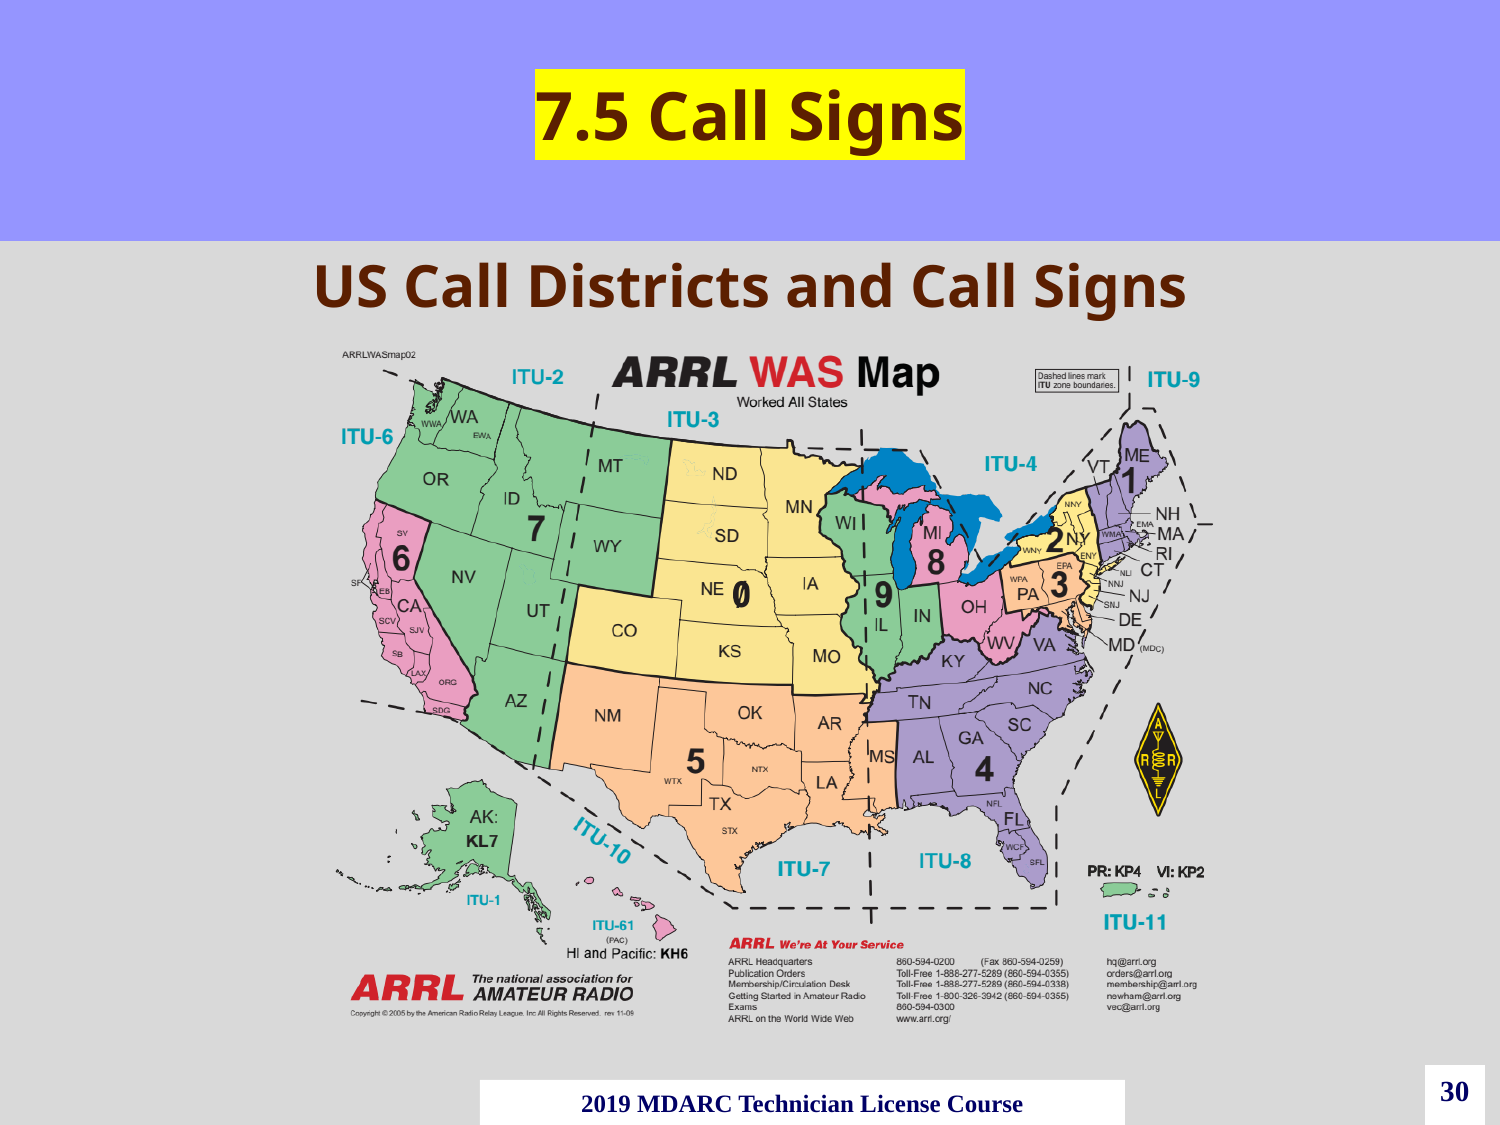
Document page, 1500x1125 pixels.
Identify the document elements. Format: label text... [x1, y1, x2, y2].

list US Call Districts and Call Signs [0, 241, 1500, 1125]
text_box 2019 MDARC Technician License Course [479, 1079, 1125, 1125]
title 7.5 Call Signs [0, 0, 1500, 241]
picture [306, 314, 1256, 1052]
slide_number 30 [1425, 1065, 1485, 1125]
